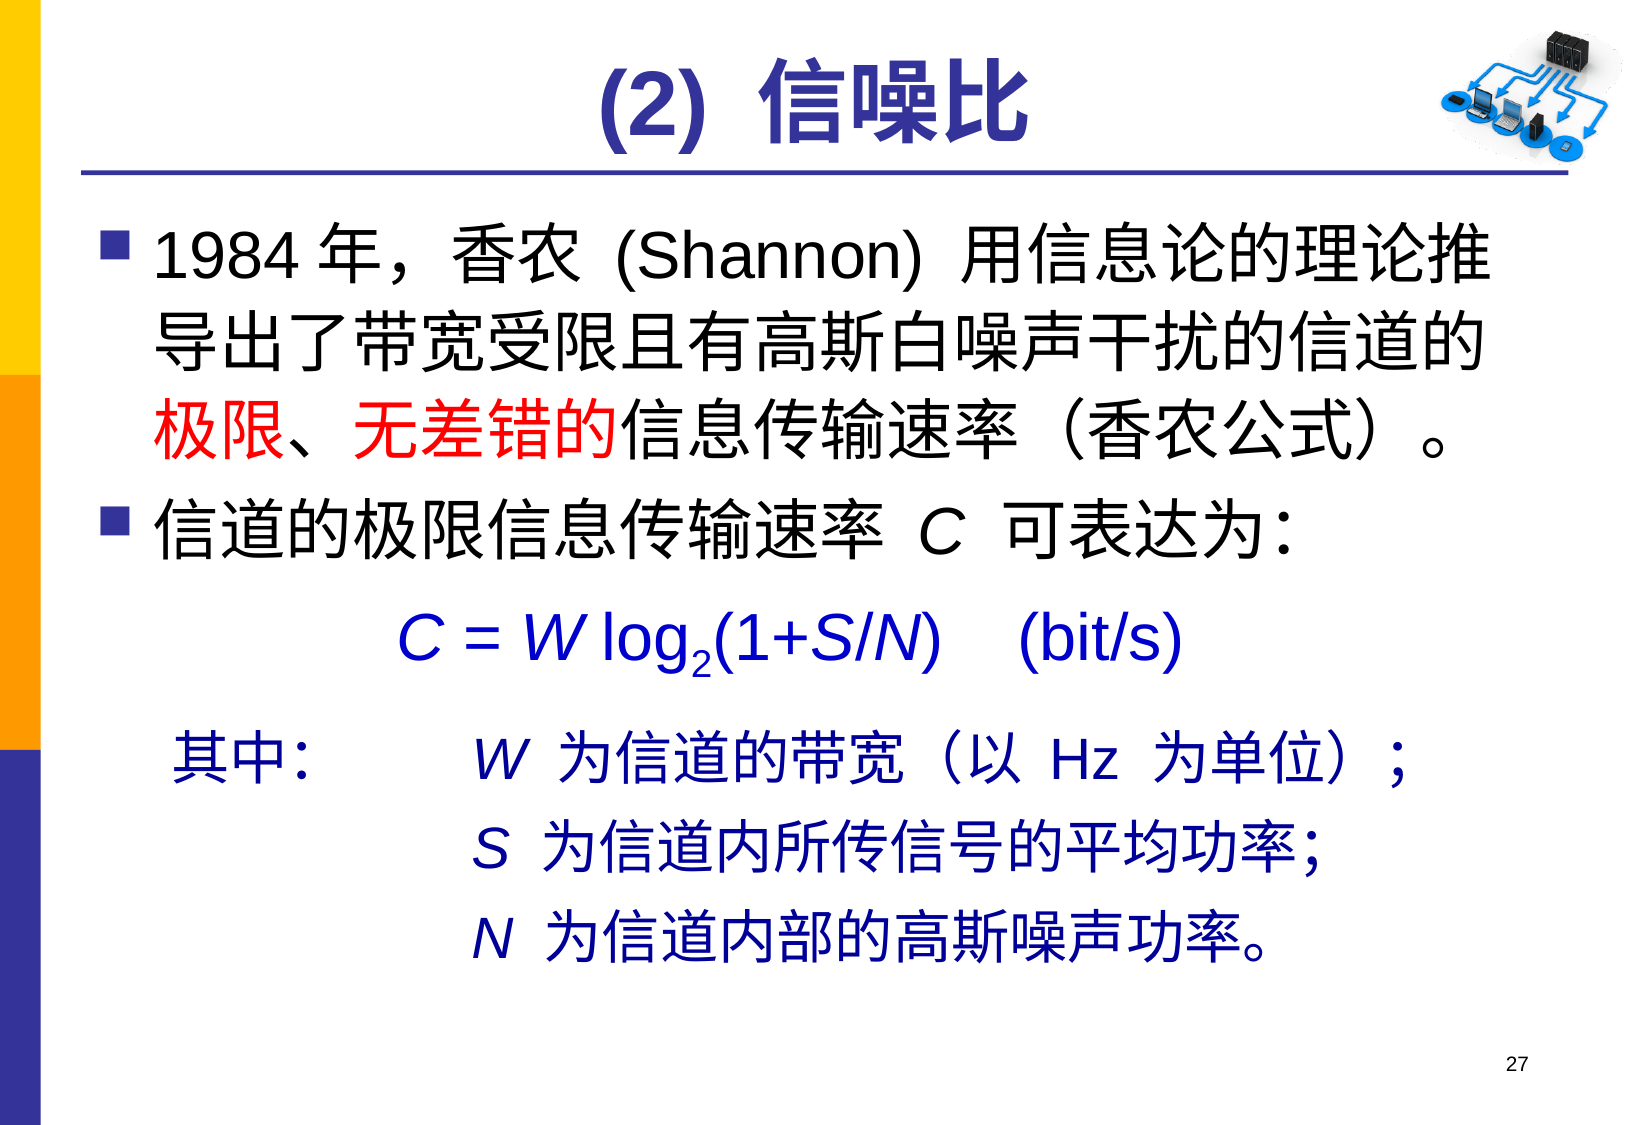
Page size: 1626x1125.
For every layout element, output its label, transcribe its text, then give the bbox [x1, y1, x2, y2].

picture [1438, 30, 1624, 165]
title (2) 信噪比 [81, 30, 1569, 161]
list 1984年，香农 (Shannon) 用信息论的理论推导出了带宽受限且有高斯白噪声干扰的信道的极限、无差错的信息传输速率（香农公式）。 信道的极限信息传输速率 C 可表达为： C = W log2(1+S/N) (bit/s) 其中： W 为信道的带宽（以 Hz 为单位）； S 为信道内所传信号的平均功率； N 为信道内部的高斯噪声功率。 [81, 196, 1569, 1006]
slide_number 27 [1164, 1042, 1544, 1118]
